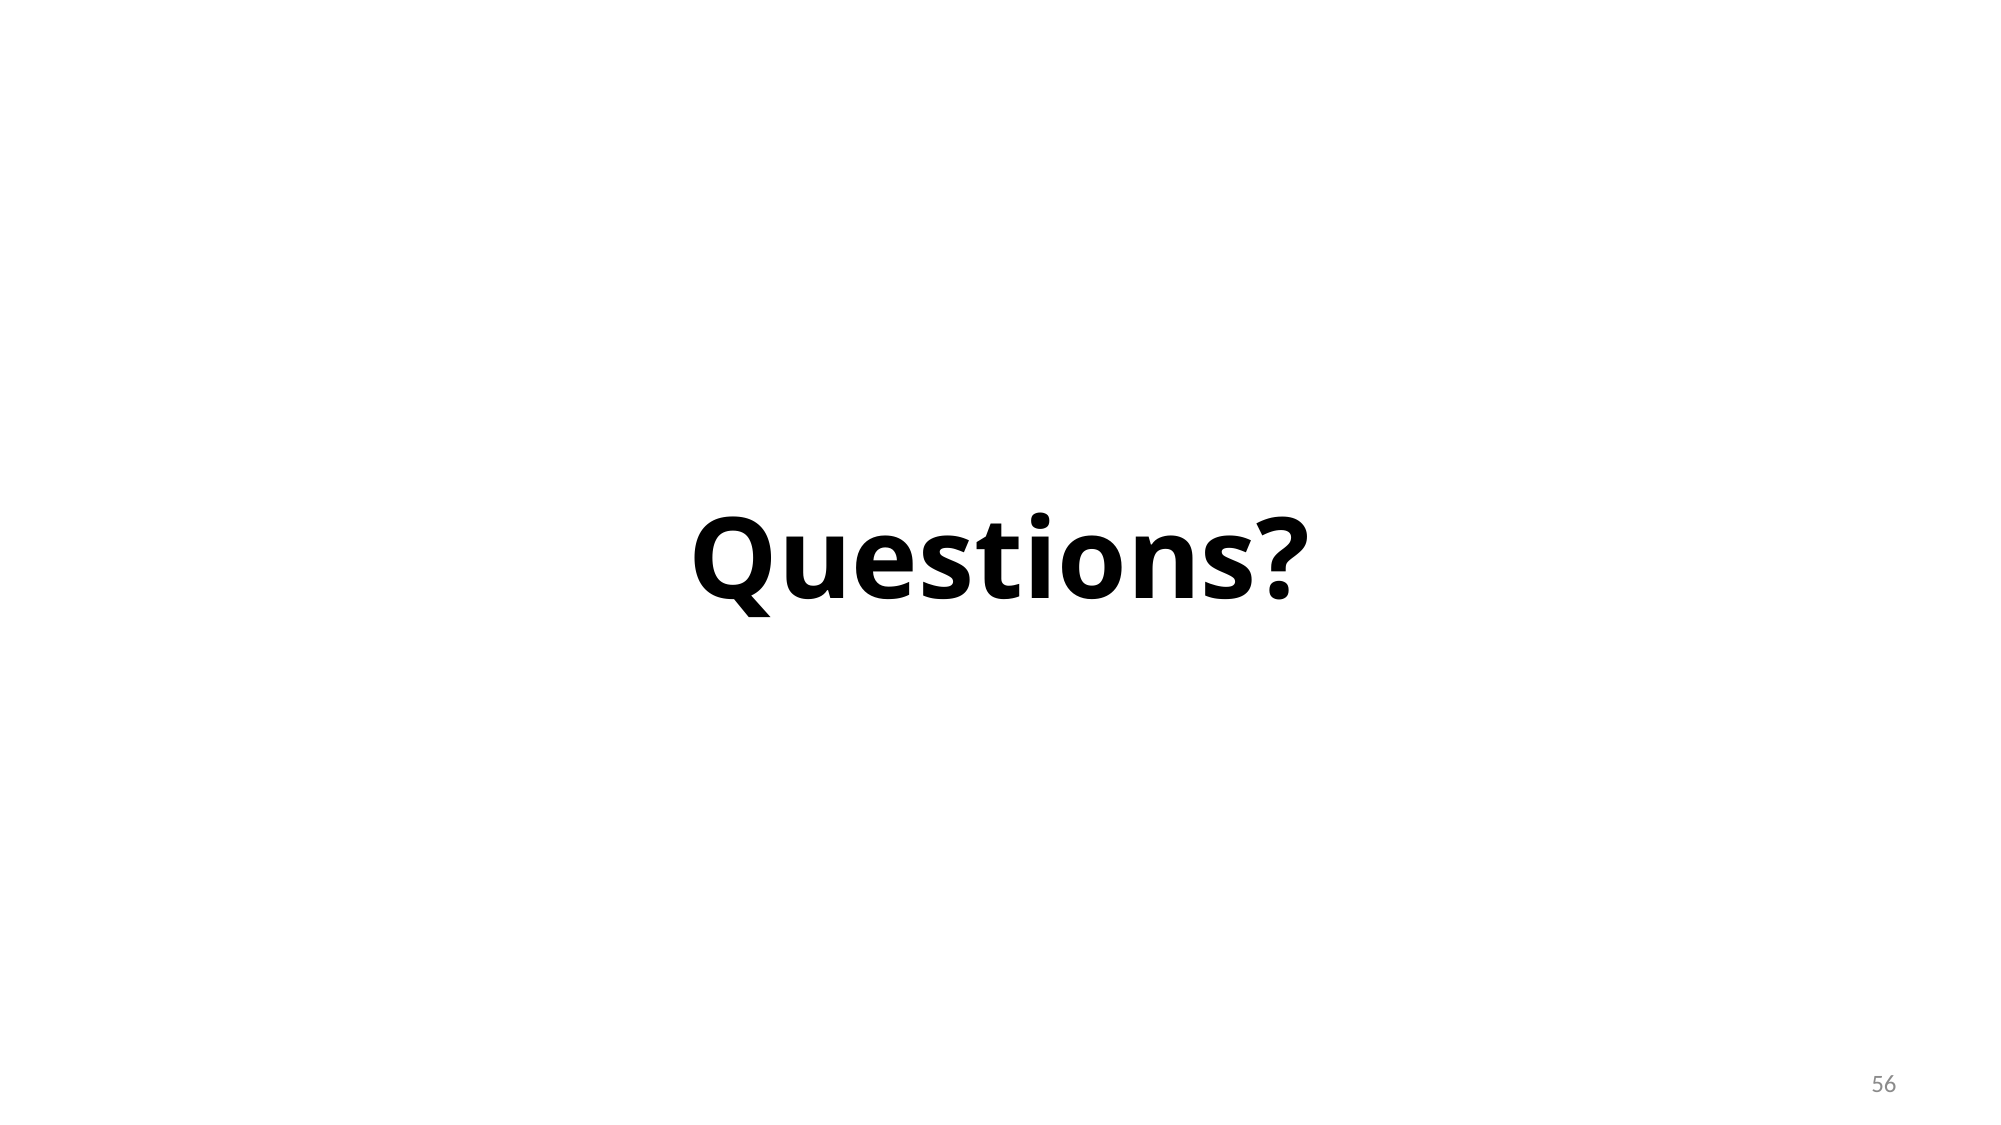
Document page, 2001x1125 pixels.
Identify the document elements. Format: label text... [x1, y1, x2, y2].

title Questions? [42, 486, 1957, 639]
